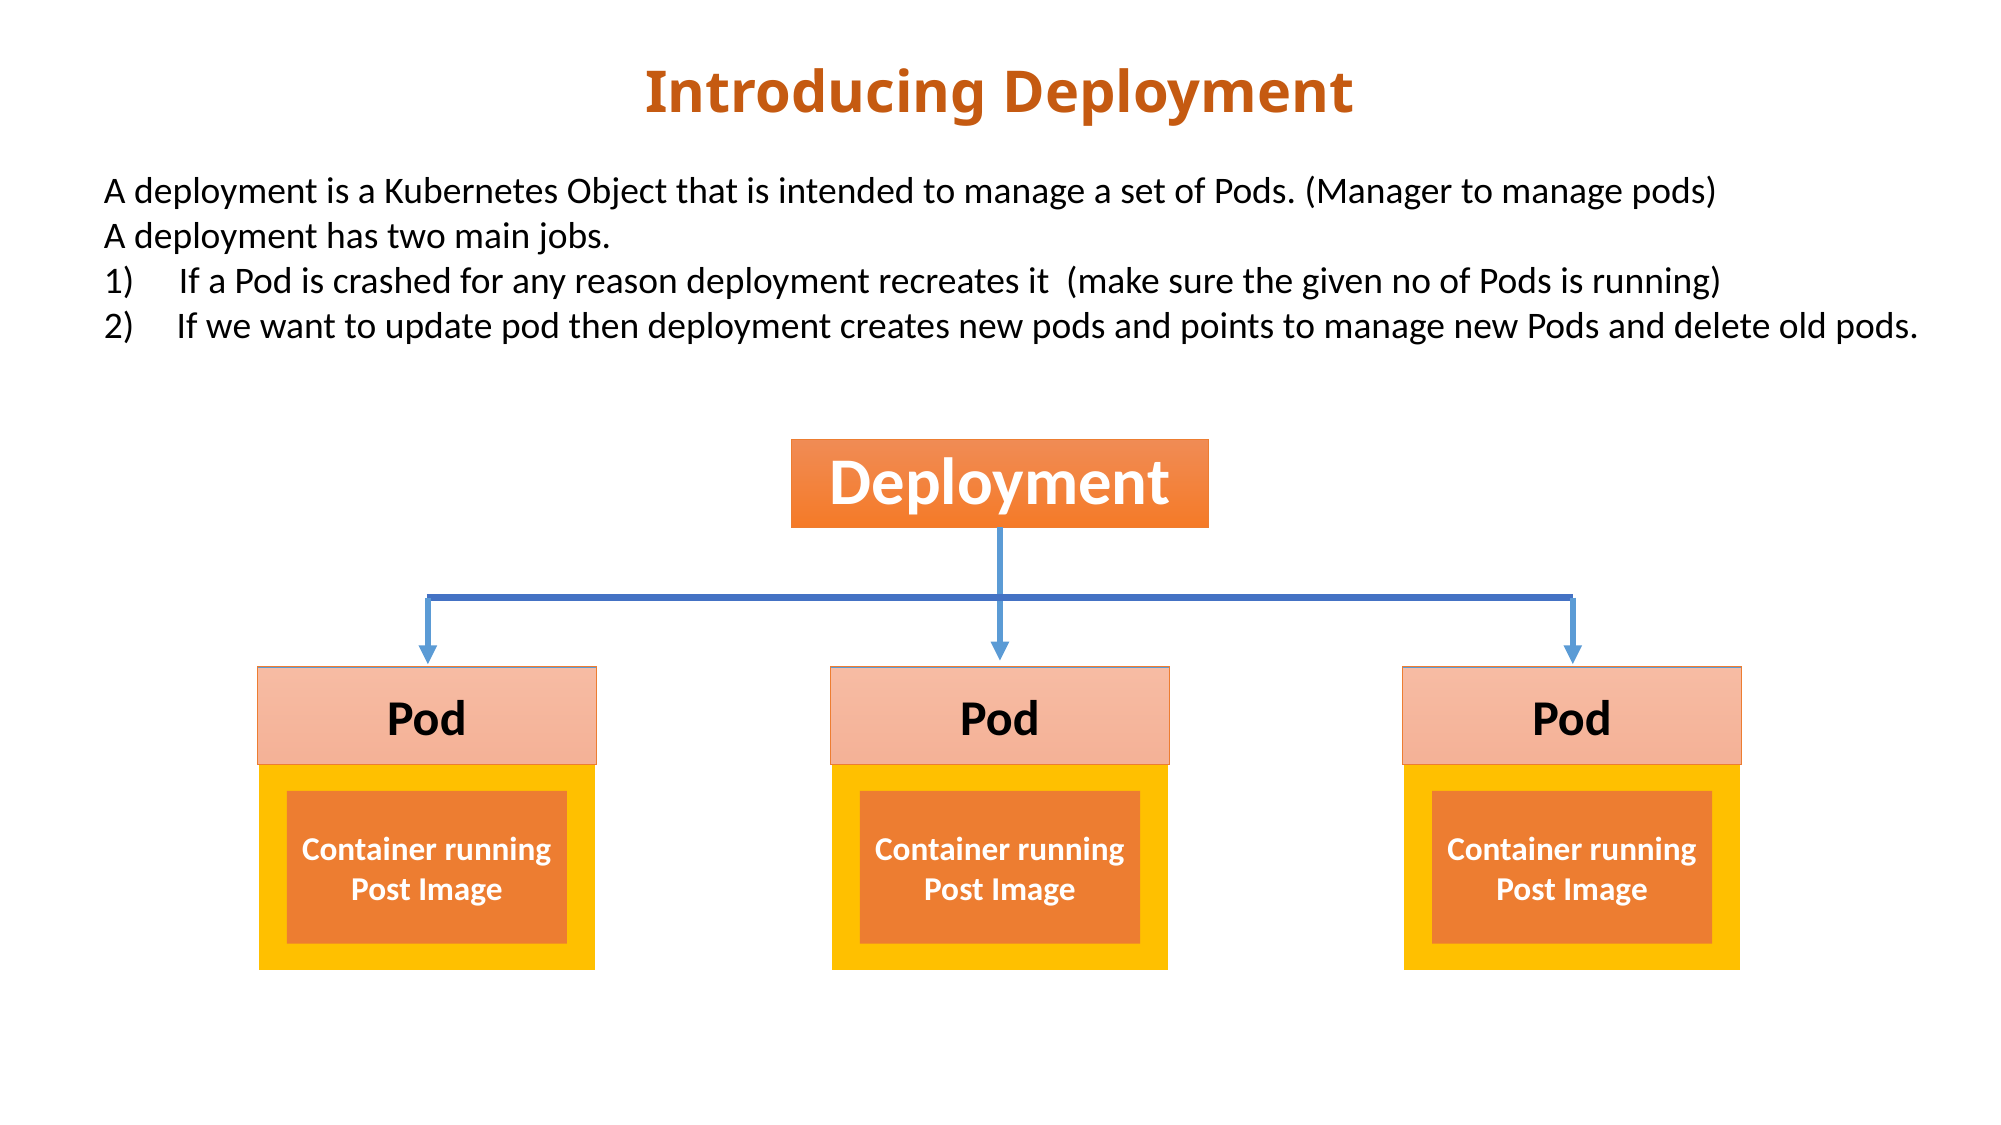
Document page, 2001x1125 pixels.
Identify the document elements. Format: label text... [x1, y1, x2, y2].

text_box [1402, 666, 1742, 972]
list Deployment [791, 439, 1209, 528]
text_box A deployment is a Kubernetes Object that is intended to manage a set of Pods. (Manager to manage pods) A deployment has two main jobs. If a Pod is crashed for any reason deployment recreates it (make sure the given no of Pods is running) 2) If we want to update pod then deployment creates new pods and points to manage new Pods and delete old pods. [89, 158, 1937, 353]
title Introducing Deployment [609, 37, 1391, 151]
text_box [257, 666, 597, 972]
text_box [830, 666, 1170, 972]
